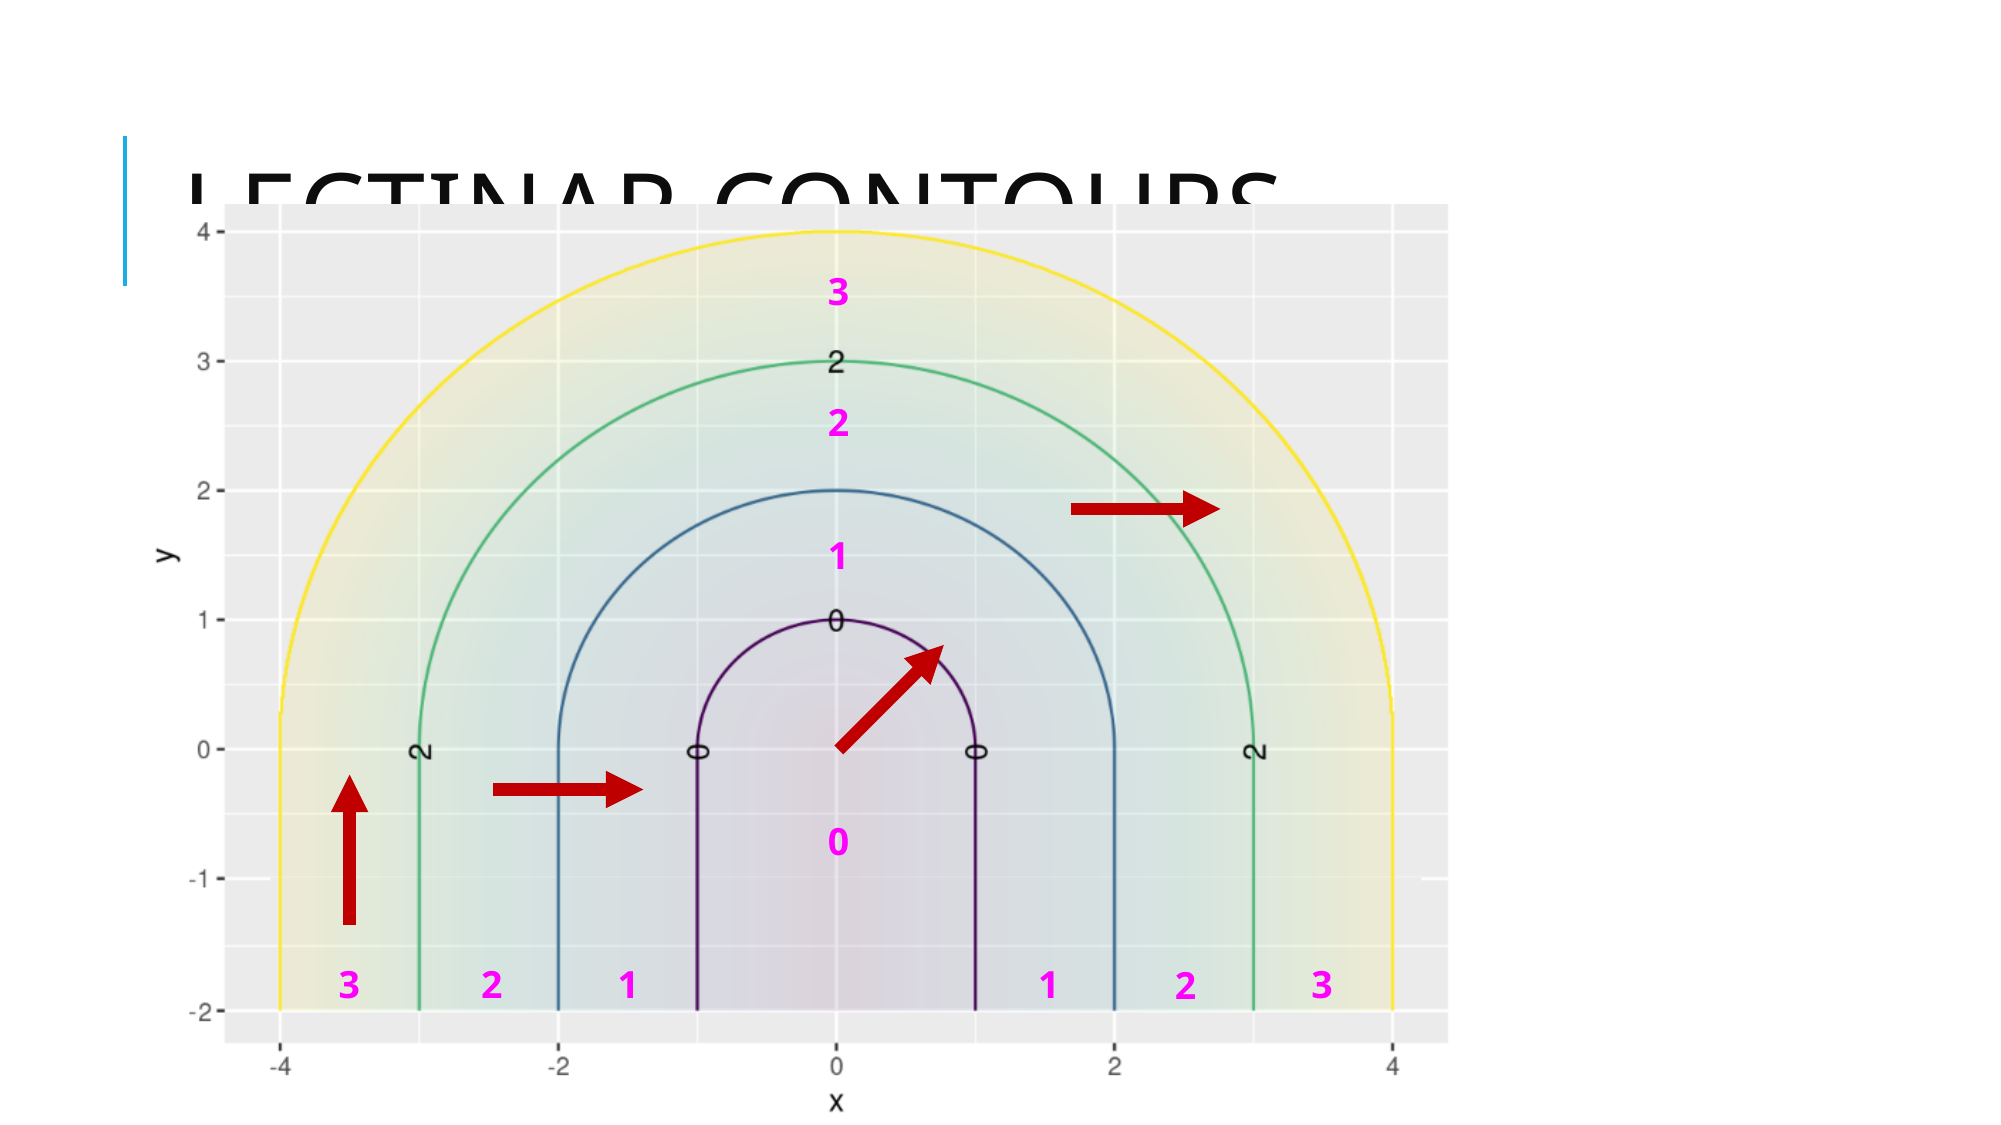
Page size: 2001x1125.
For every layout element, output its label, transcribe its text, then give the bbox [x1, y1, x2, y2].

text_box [838, 644, 945, 751]
title Lectinar Contours [168, 96, 1763, 342]
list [137, 204, 1464, 1125]
